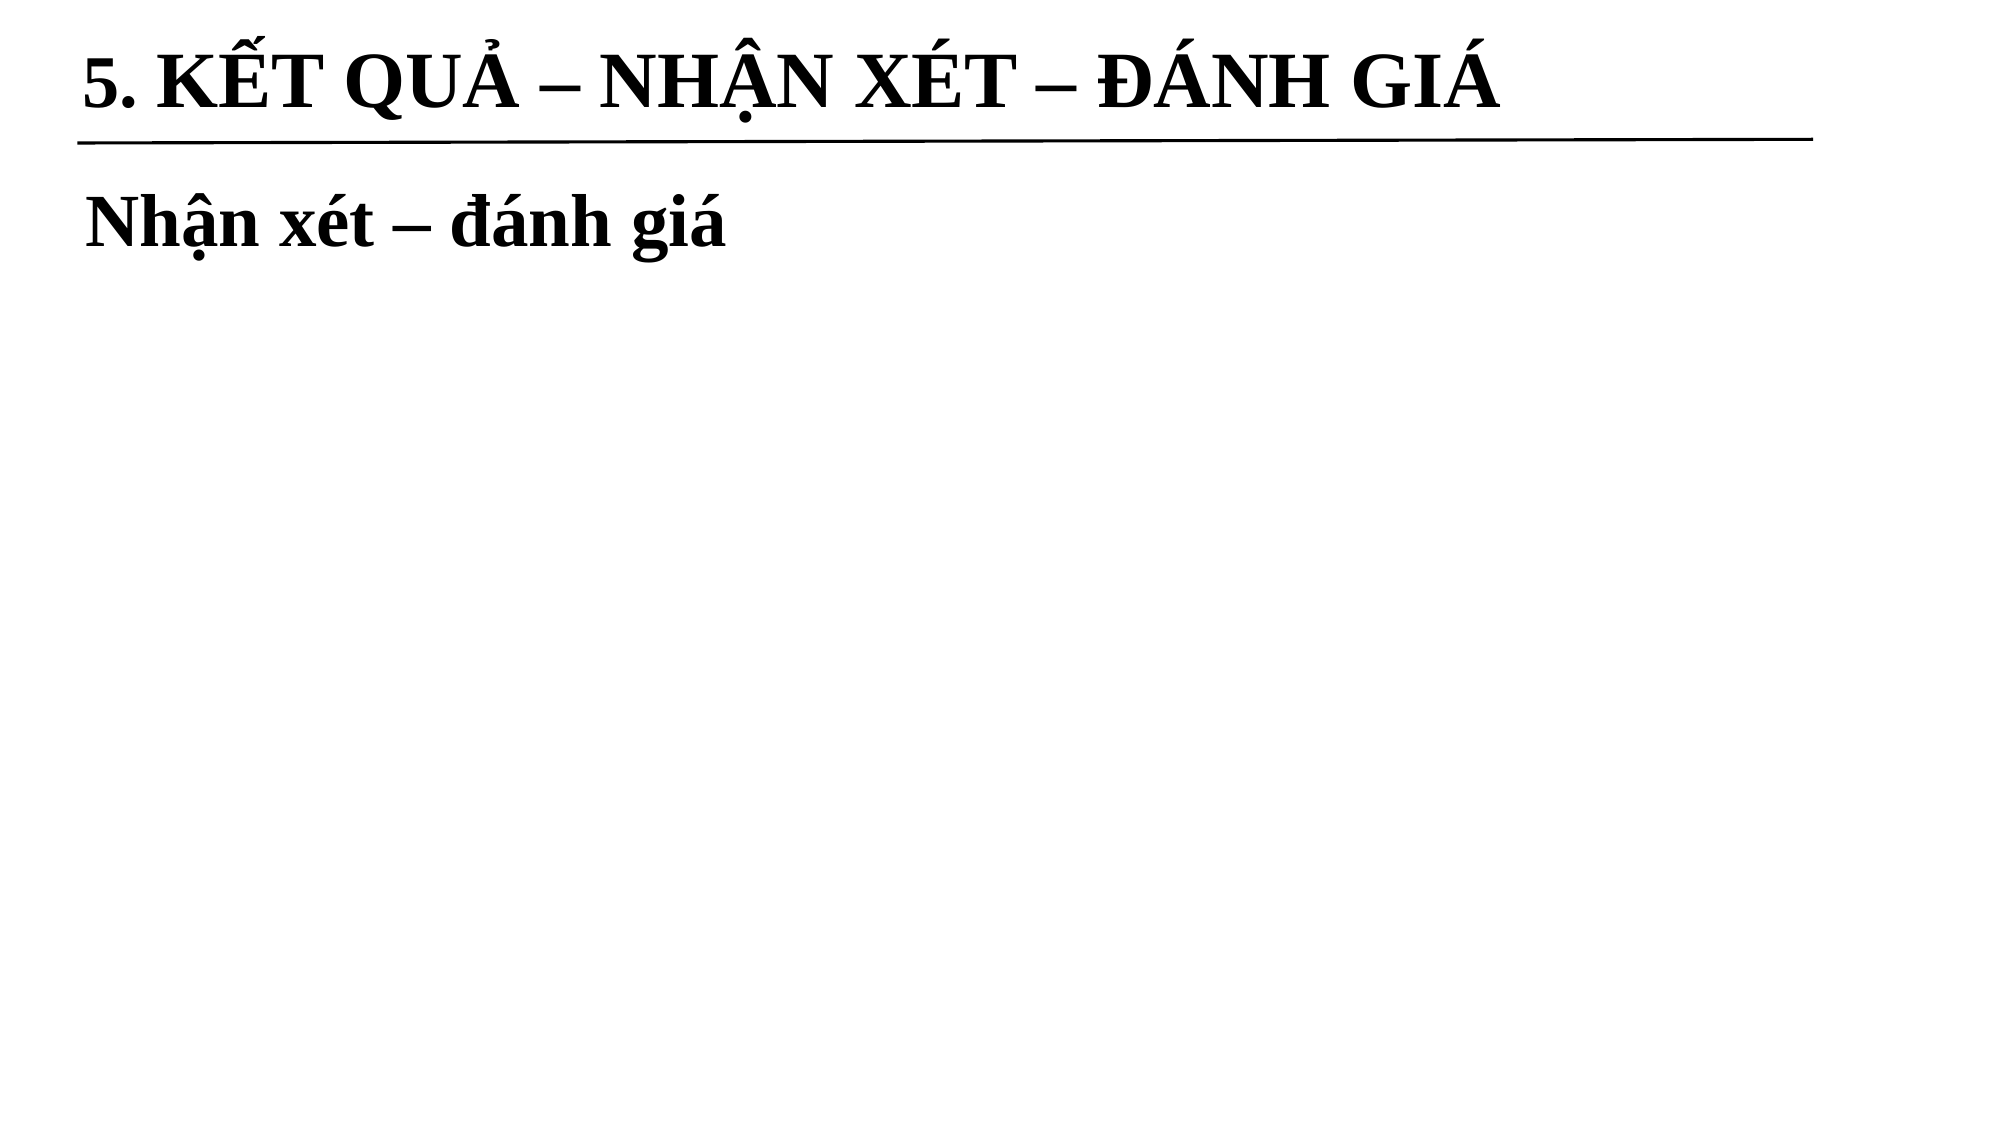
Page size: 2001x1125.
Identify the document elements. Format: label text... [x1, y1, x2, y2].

text_box Nhận xét – đánh giá [70, 165, 743, 270]
title 5. KẾT QUẢ – NHẬN XÉT – ĐÁNH GIÁ [67, 0, 1627, 165]
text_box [77, 139, 1814, 143]
